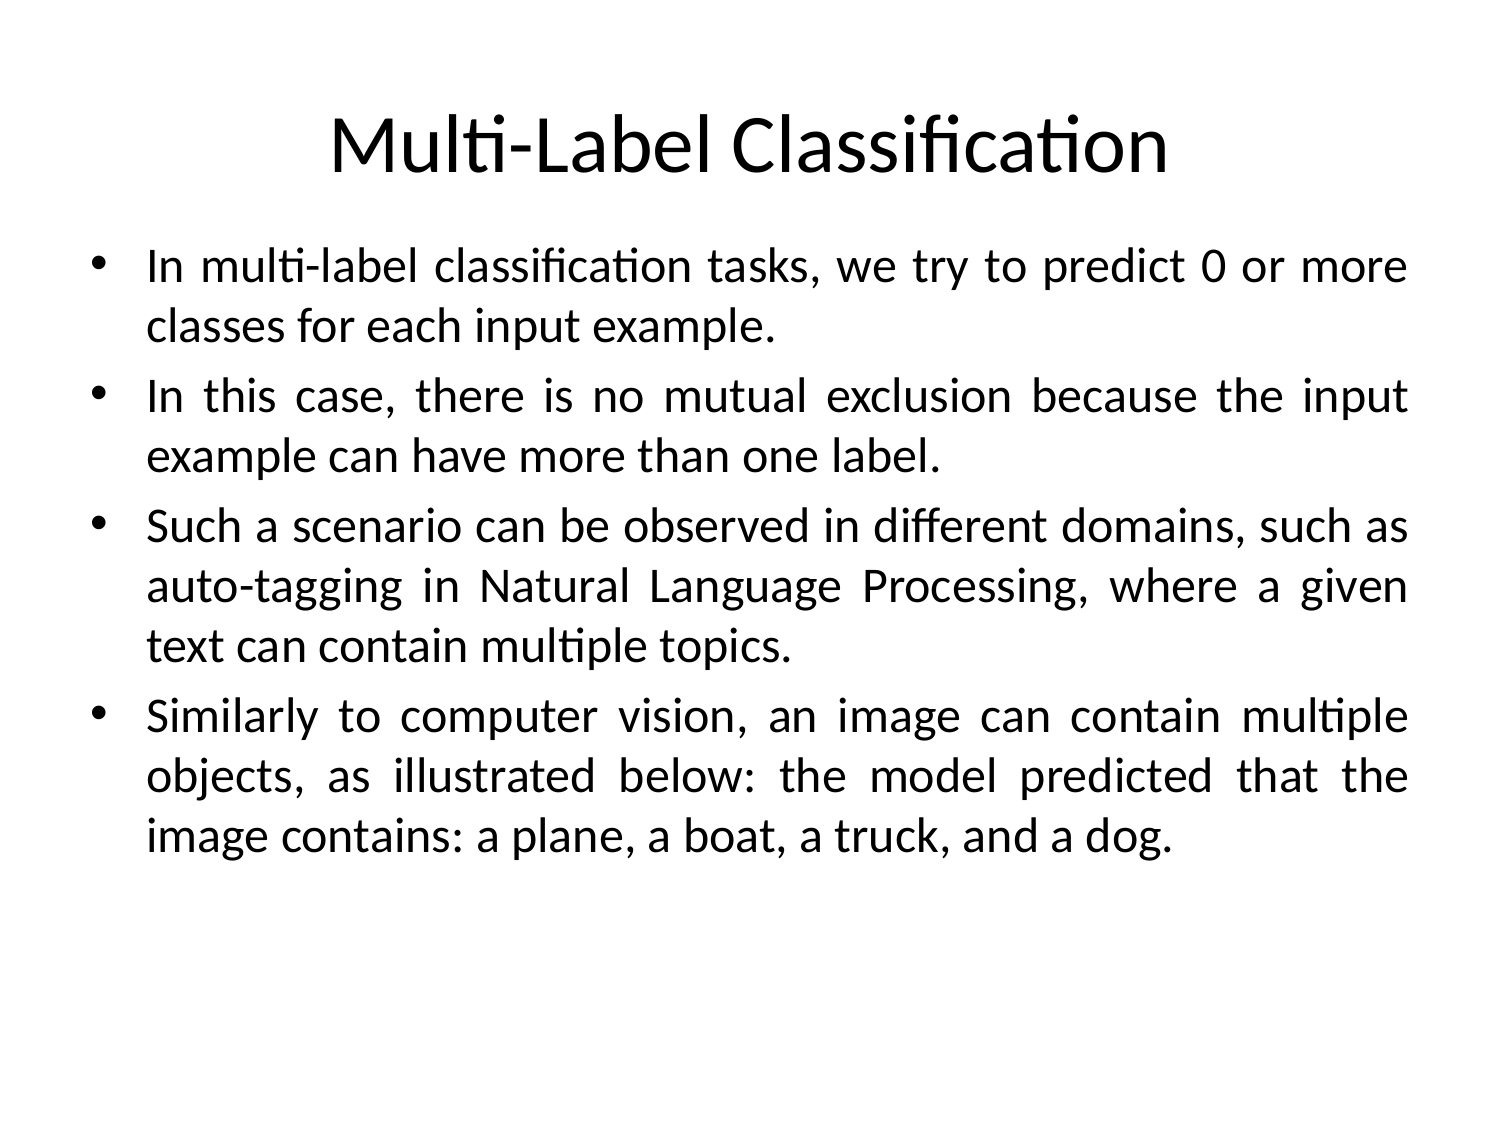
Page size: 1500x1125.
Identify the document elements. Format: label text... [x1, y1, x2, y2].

list In multi-label classification tasks, we try to predict 0 or more classes for each input example. In this case, there is no mutual exclusion because the input example can have more than one label. Such a scenario can be observed in different domains, such as auto-tagging in Natural Language Processing, where a given text can contain multiple topics. Similarly to computer vision, an image can contain multiple objects, as illustrated below: the model predicted that the image contains: a plane, a boat, a truck, and a dog. [75, 224, 1425, 1005]
title Multi-Label Classification [75, 45, 1425, 224]
